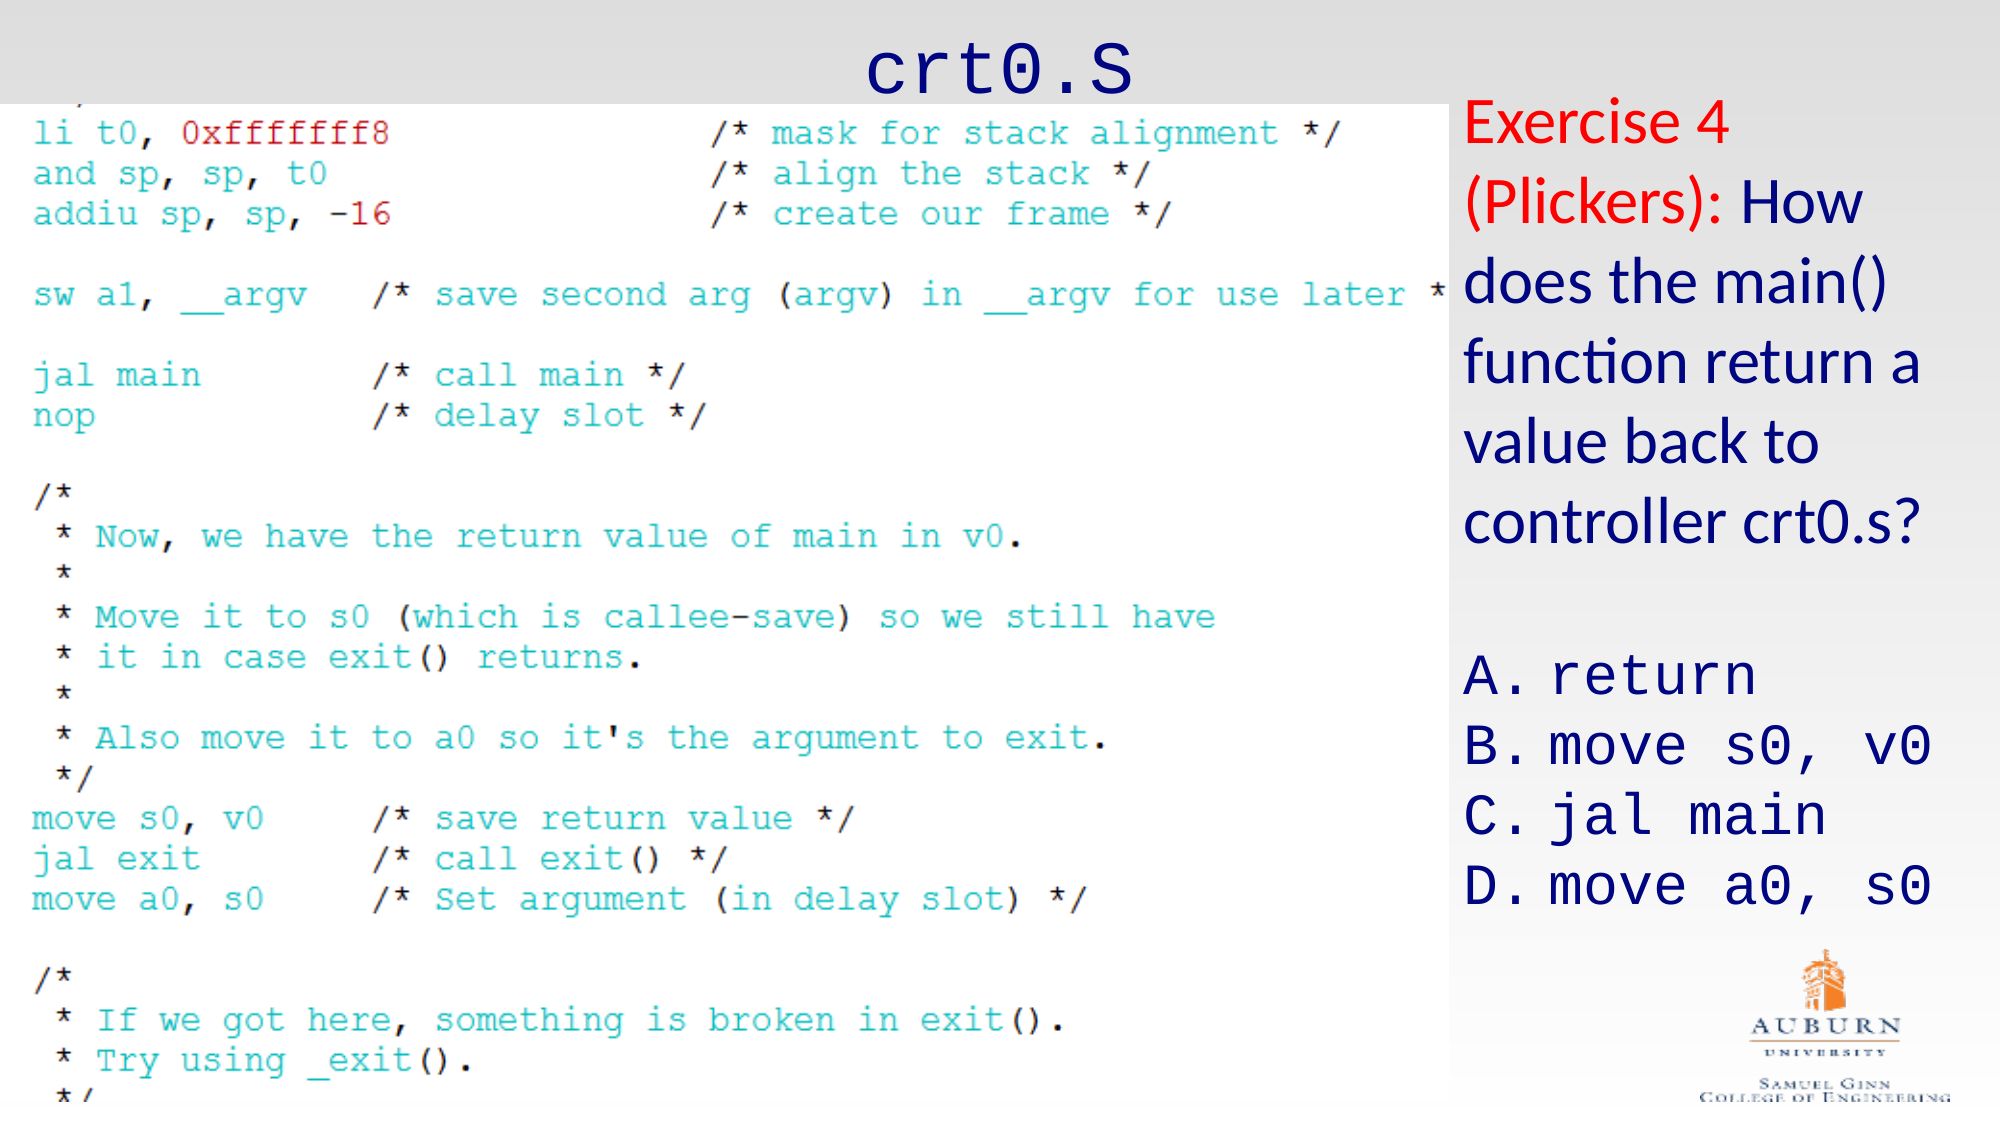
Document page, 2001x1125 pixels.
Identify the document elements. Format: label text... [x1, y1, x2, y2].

title crt0.S [324, 12, 1675, 103]
text_box Exercise 4 (Plickers): How does the main() function return a value back to controller crt0.s? return move s0, v0 jal main move a0, s0 [1448, 69, 1974, 1004]
picture [0, 103, 1450, 1103]
picture [1700, 1004, 1950, 1102]
